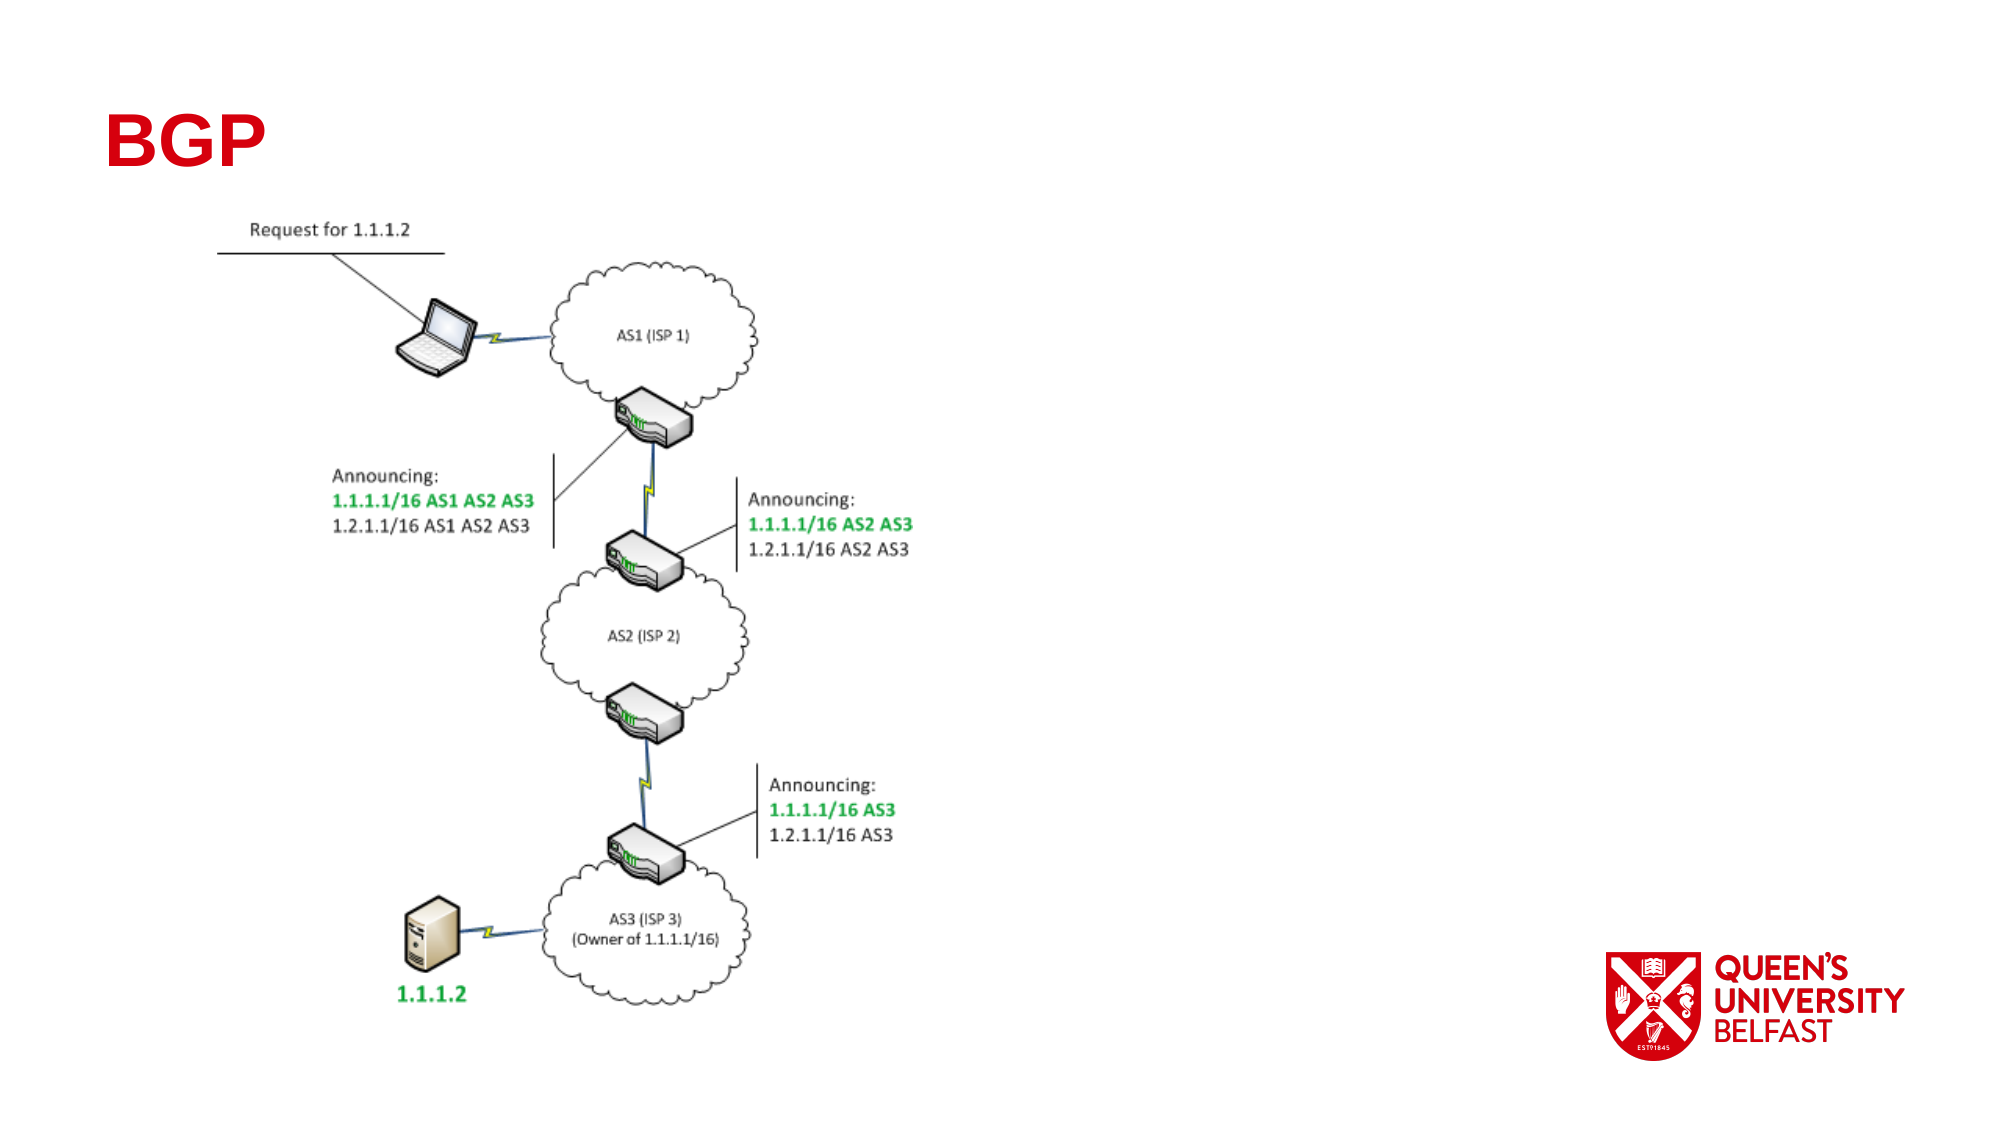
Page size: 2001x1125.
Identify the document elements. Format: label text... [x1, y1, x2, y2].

picture [217, 214, 913, 1009]
picture [1605, 948, 1906, 1065]
list BGP [90, 94, 1892, 282]
